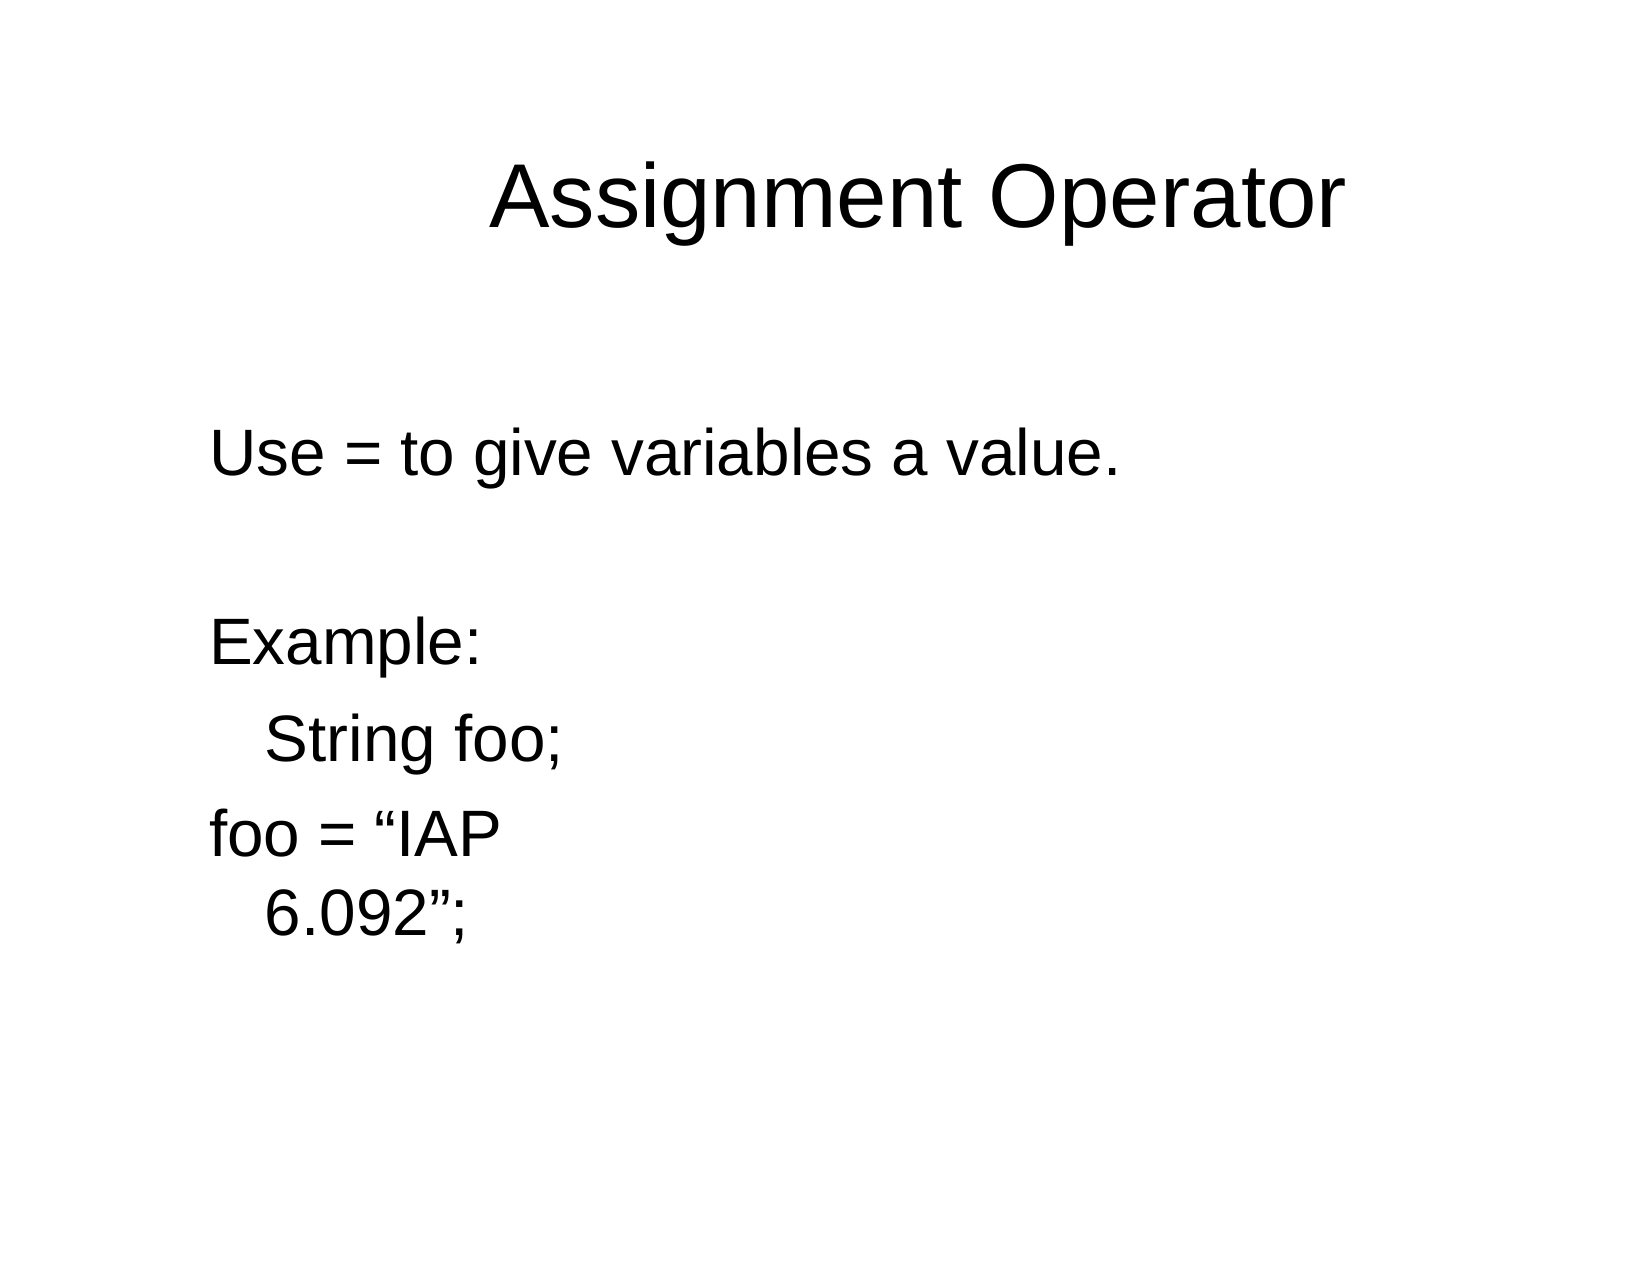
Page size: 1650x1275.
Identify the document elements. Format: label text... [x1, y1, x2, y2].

title Assignment Operator [113, 67, 1537, 315]
text_box Use = to give variables a value. Example: String foo; foo = “IAP 6.092”; [207, 410, 1130, 874]
